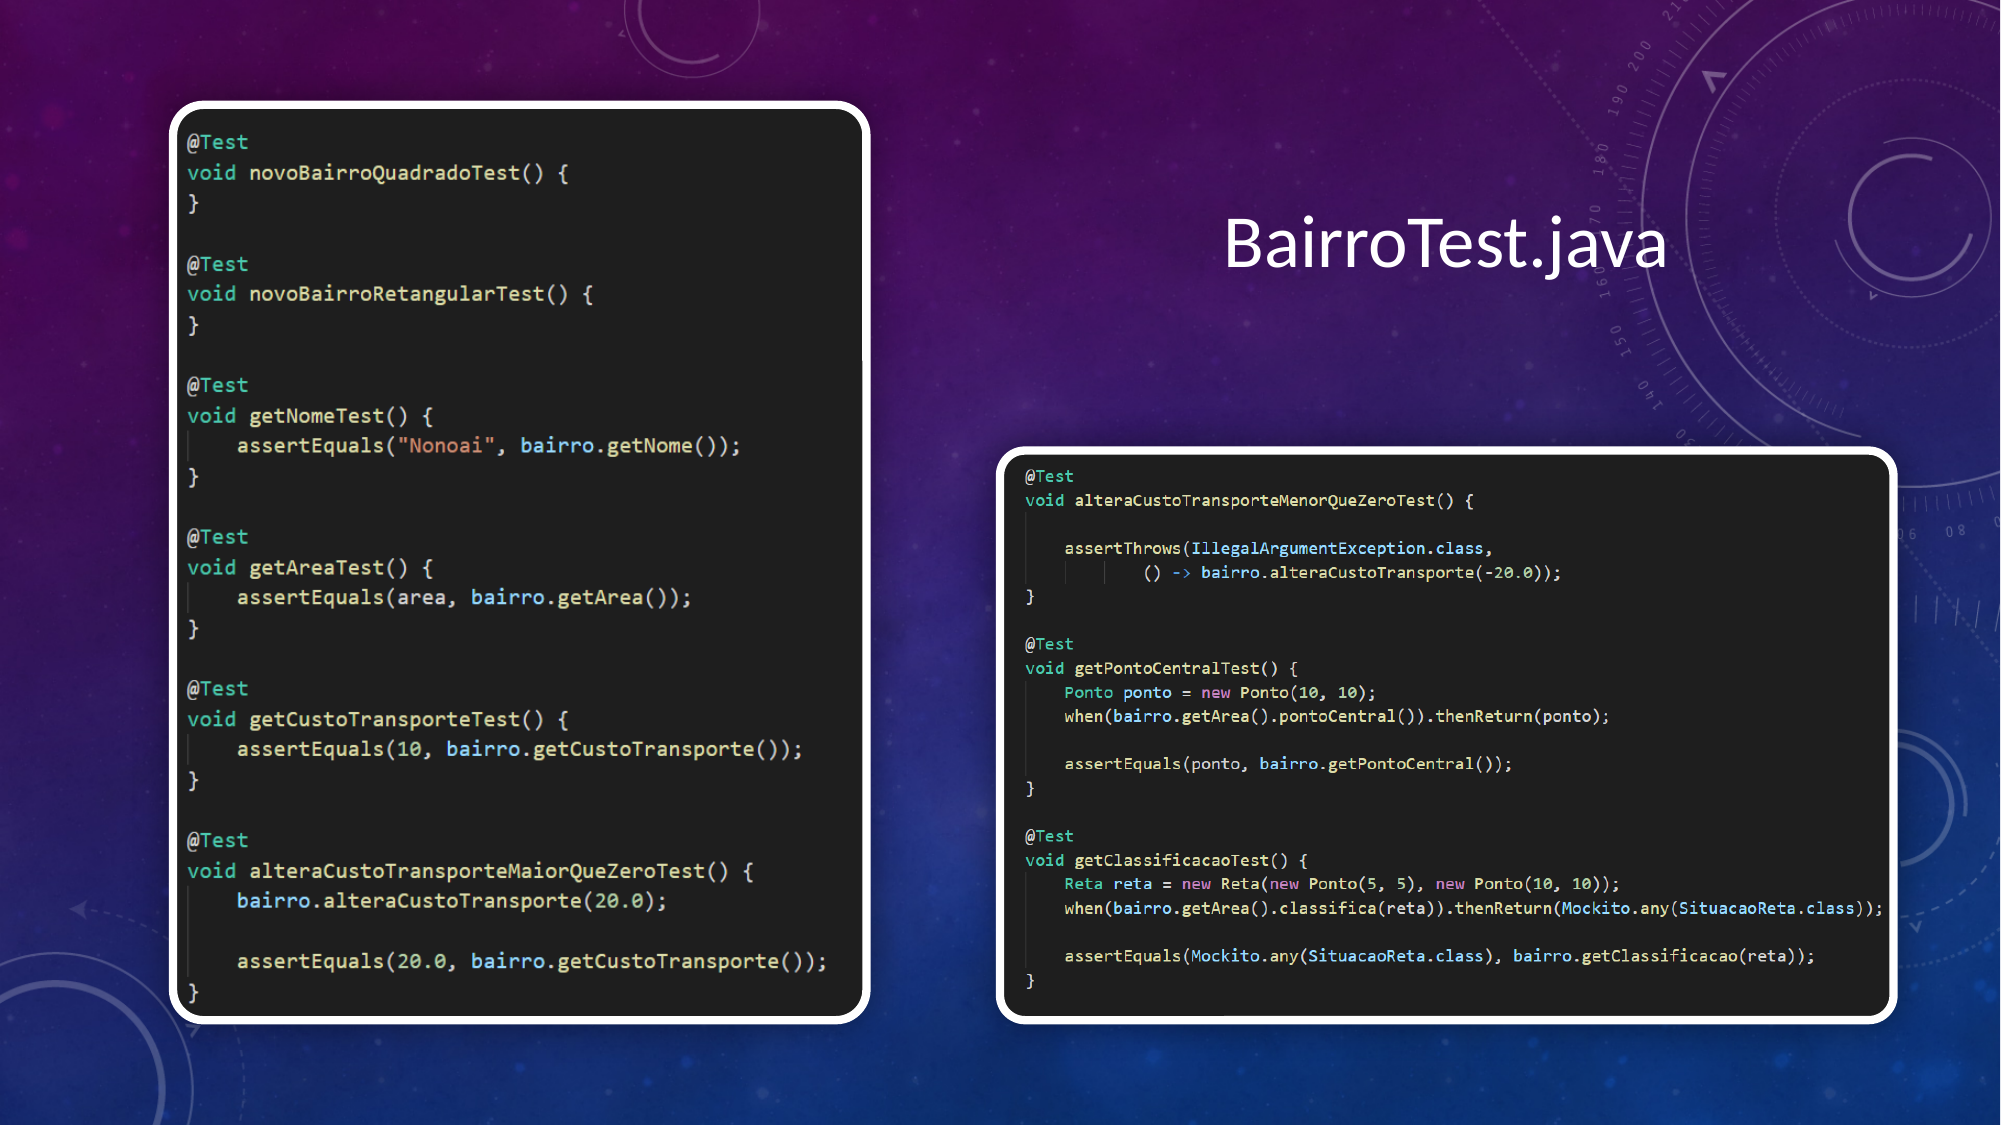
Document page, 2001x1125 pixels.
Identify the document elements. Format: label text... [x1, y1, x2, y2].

picture [0, 0, 2001, 1125]
text_box BairroTest.java [1208, 185, 1685, 291]
